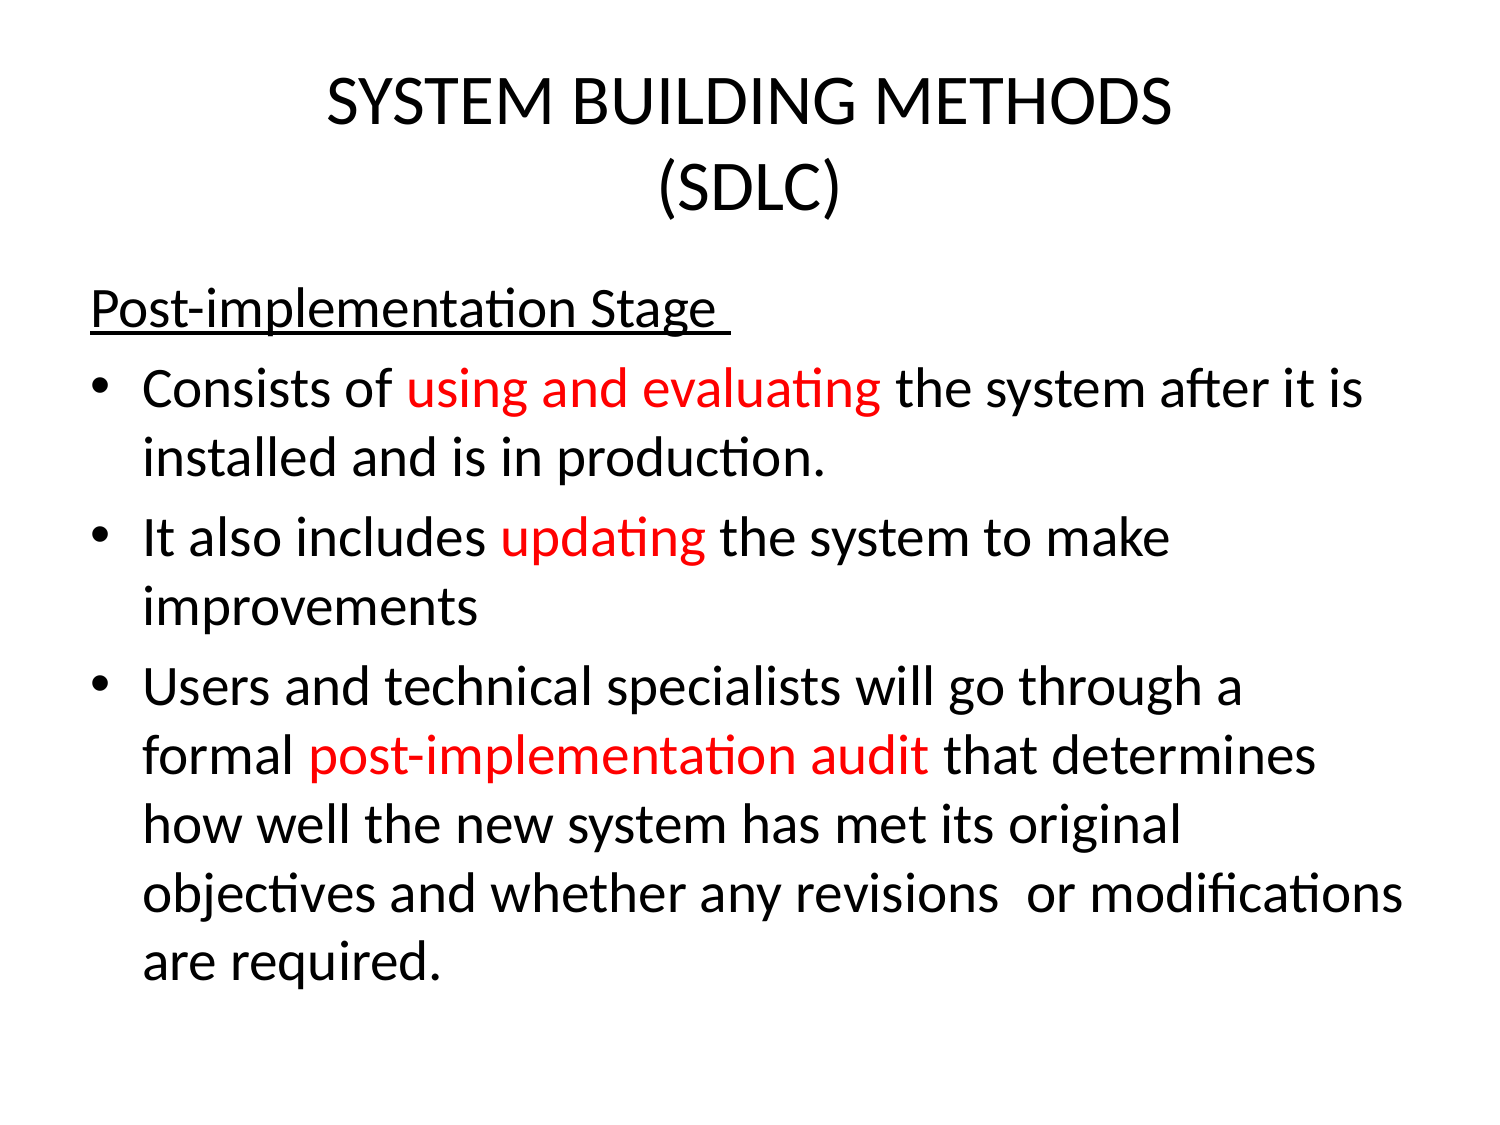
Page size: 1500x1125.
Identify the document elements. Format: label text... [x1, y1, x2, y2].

list Post-implementation Stage Consists of using and evaluating the system after it is installed and is in production. It also includes updating the system to make improvements Users and technical specialists will go through a formal post-implementation audit that determines how well the new system has met its original objectives and whether any revisions or modifications are required. [75, 262, 1425, 1005]
title SYSTEM BUILDING METHODS (SDLC) [75, 45, 1425, 233]
